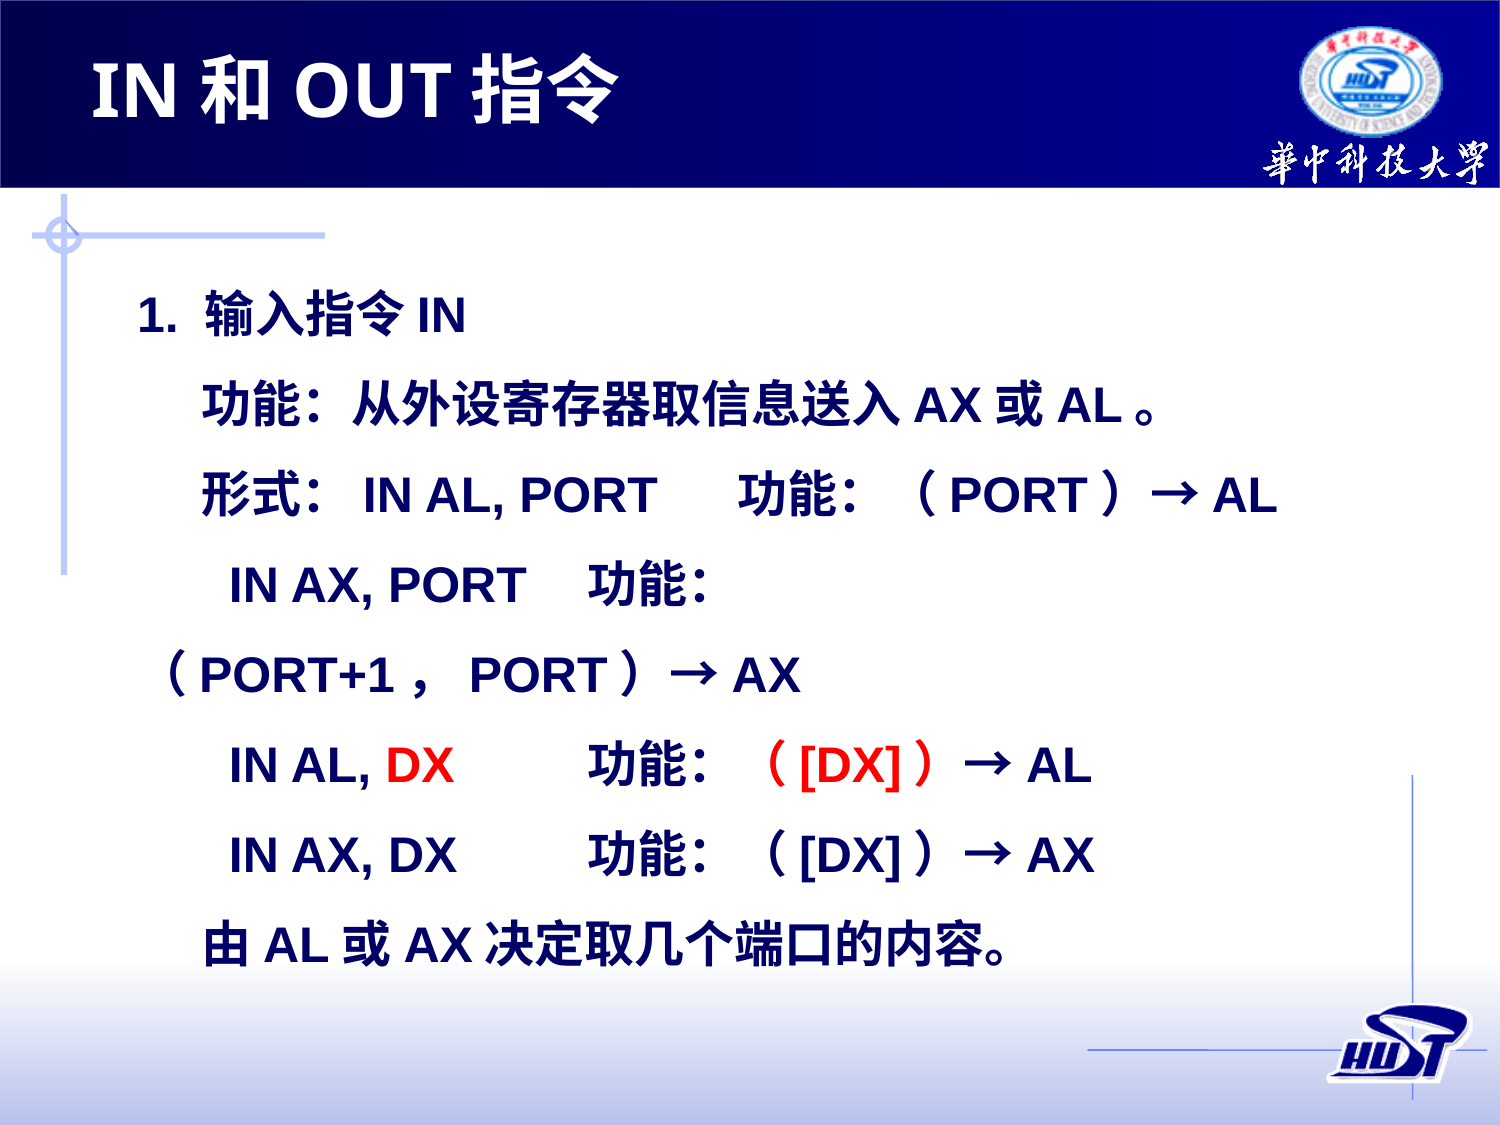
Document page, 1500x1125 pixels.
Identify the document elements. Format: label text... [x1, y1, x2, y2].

list 1. 输入指令IN 功能：从外设寄存器取信息送入AX或AL。 形式：IN AL, PORT 功能：（PORT）→AL IN AX, PORT 功能：（PORT+1，PORT）→AX IN AL, DX 功能：（[DX]）→AL IN AX, DX 功能：（[DX]）→AX 由AL或AX决定取几个端口的内容。 [122, 245, 1400, 1031]
picture [1299, 26, 1443, 138]
title IN和OUT指令 [76, 30, 1138, 141]
picture [1262, 140, 1488, 185]
